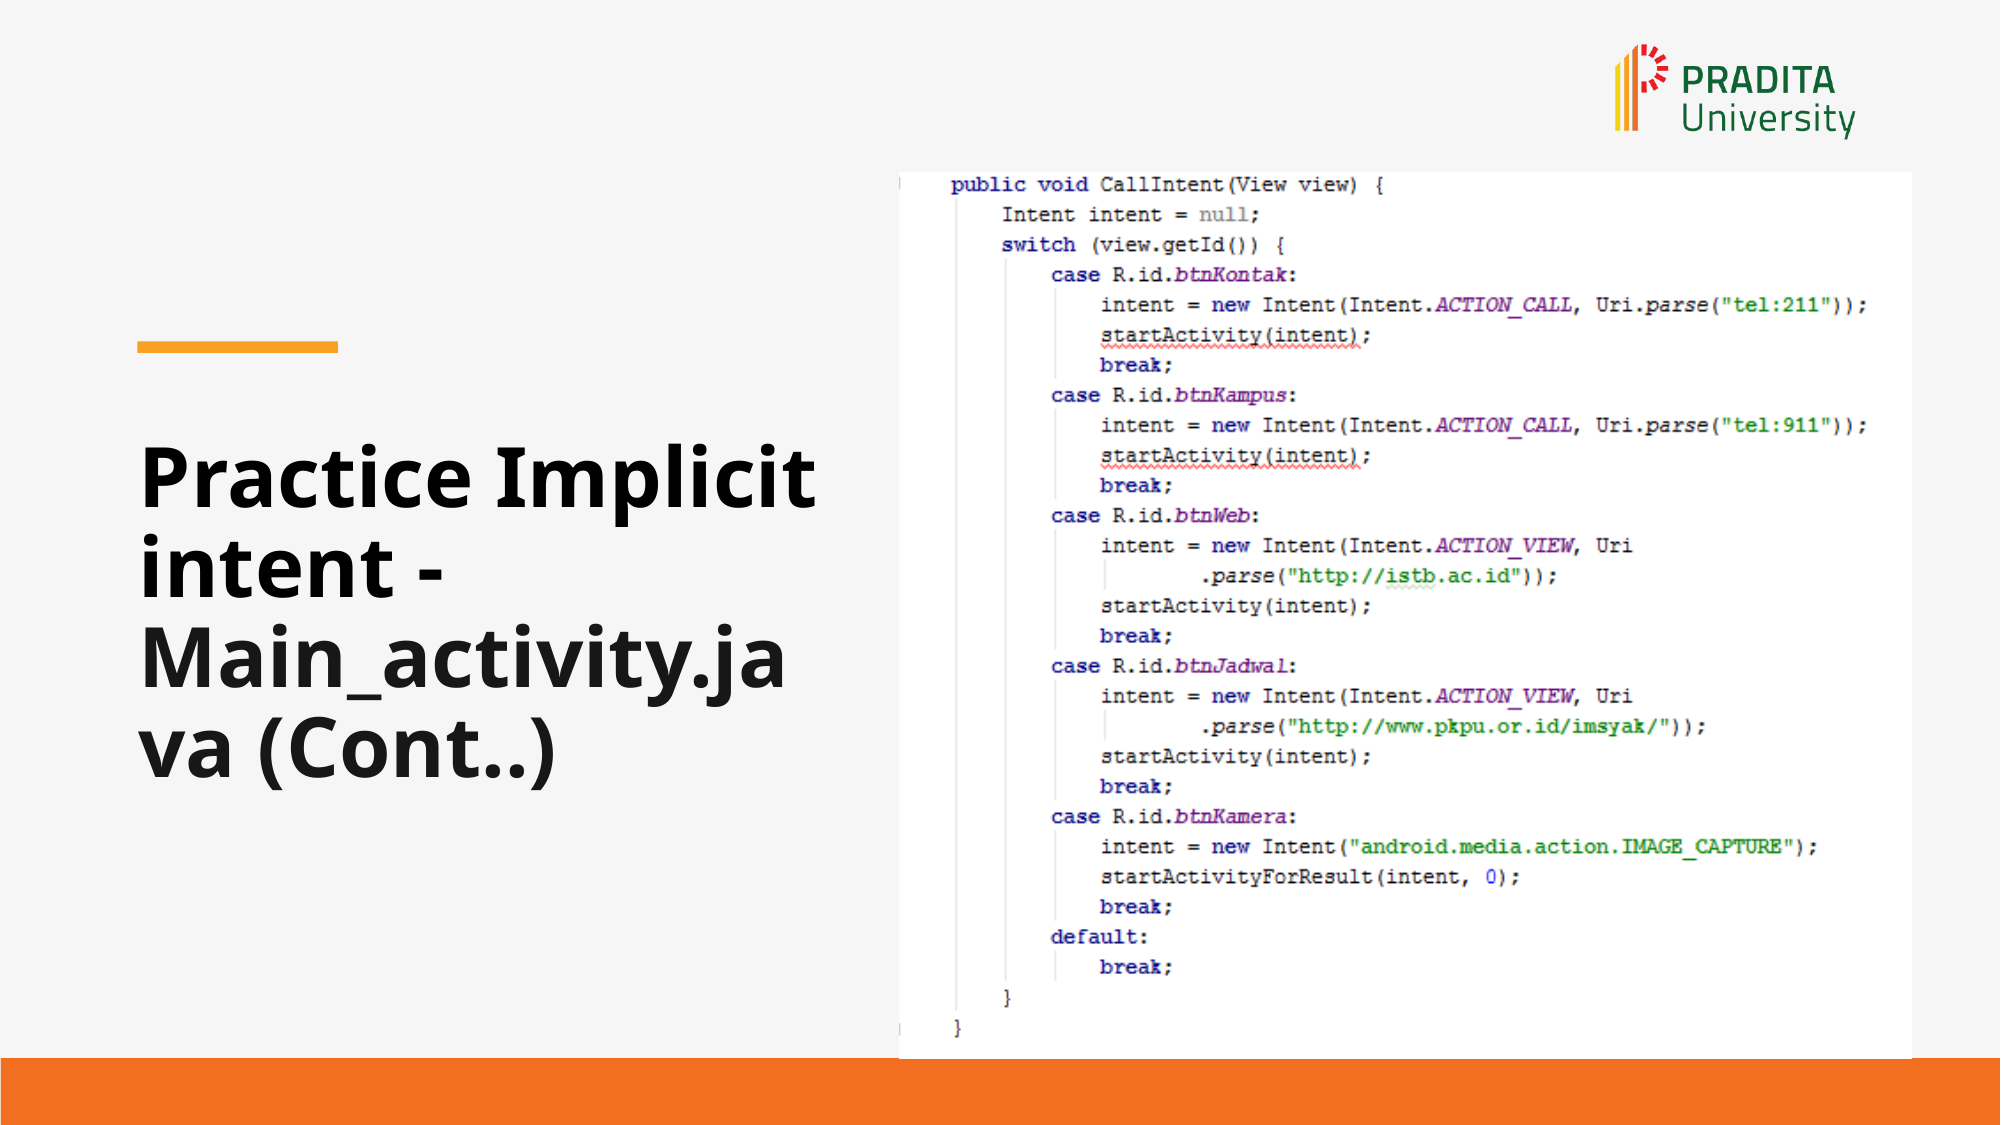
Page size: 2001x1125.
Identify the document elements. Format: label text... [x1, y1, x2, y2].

picture [0, 172, 2000, 1125]
title Practice Implicit intent - Main_activity.java (Cont..) [123, 271, 839, 960]
picture [1607, 36, 1863, 147]
